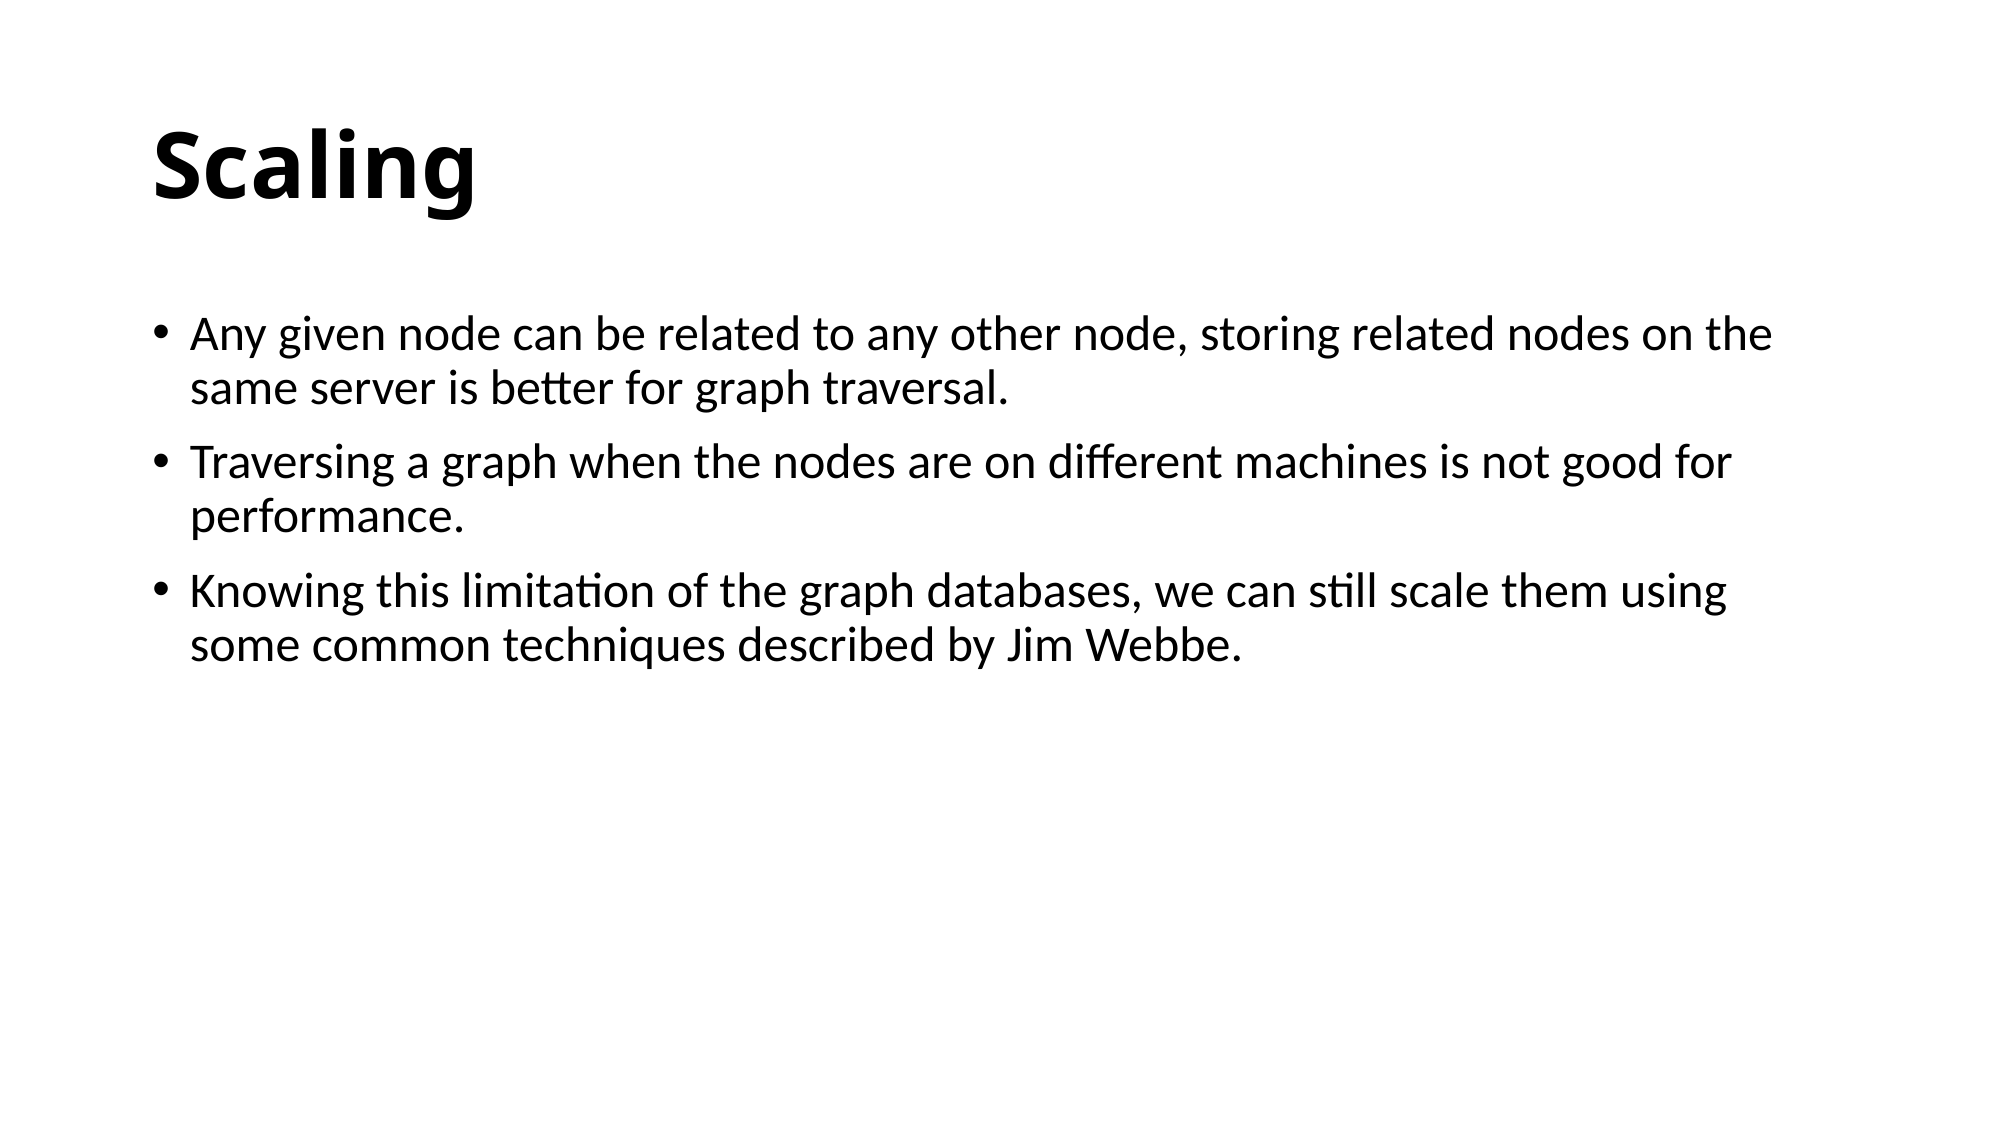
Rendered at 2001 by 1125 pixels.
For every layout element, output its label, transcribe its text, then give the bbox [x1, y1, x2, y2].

title Scaling [137, 59, 1863, 278]
list Any given node can be related to any other node, storing related nodes on the same server is better for graph traversal. Traversing a graph when the nodes are on different machines is not good for performance. Knowing this limitation of the graph databases, we can still scale them using some common techniques described by Jim Webbe. [137, 299, 1863, 1014]
